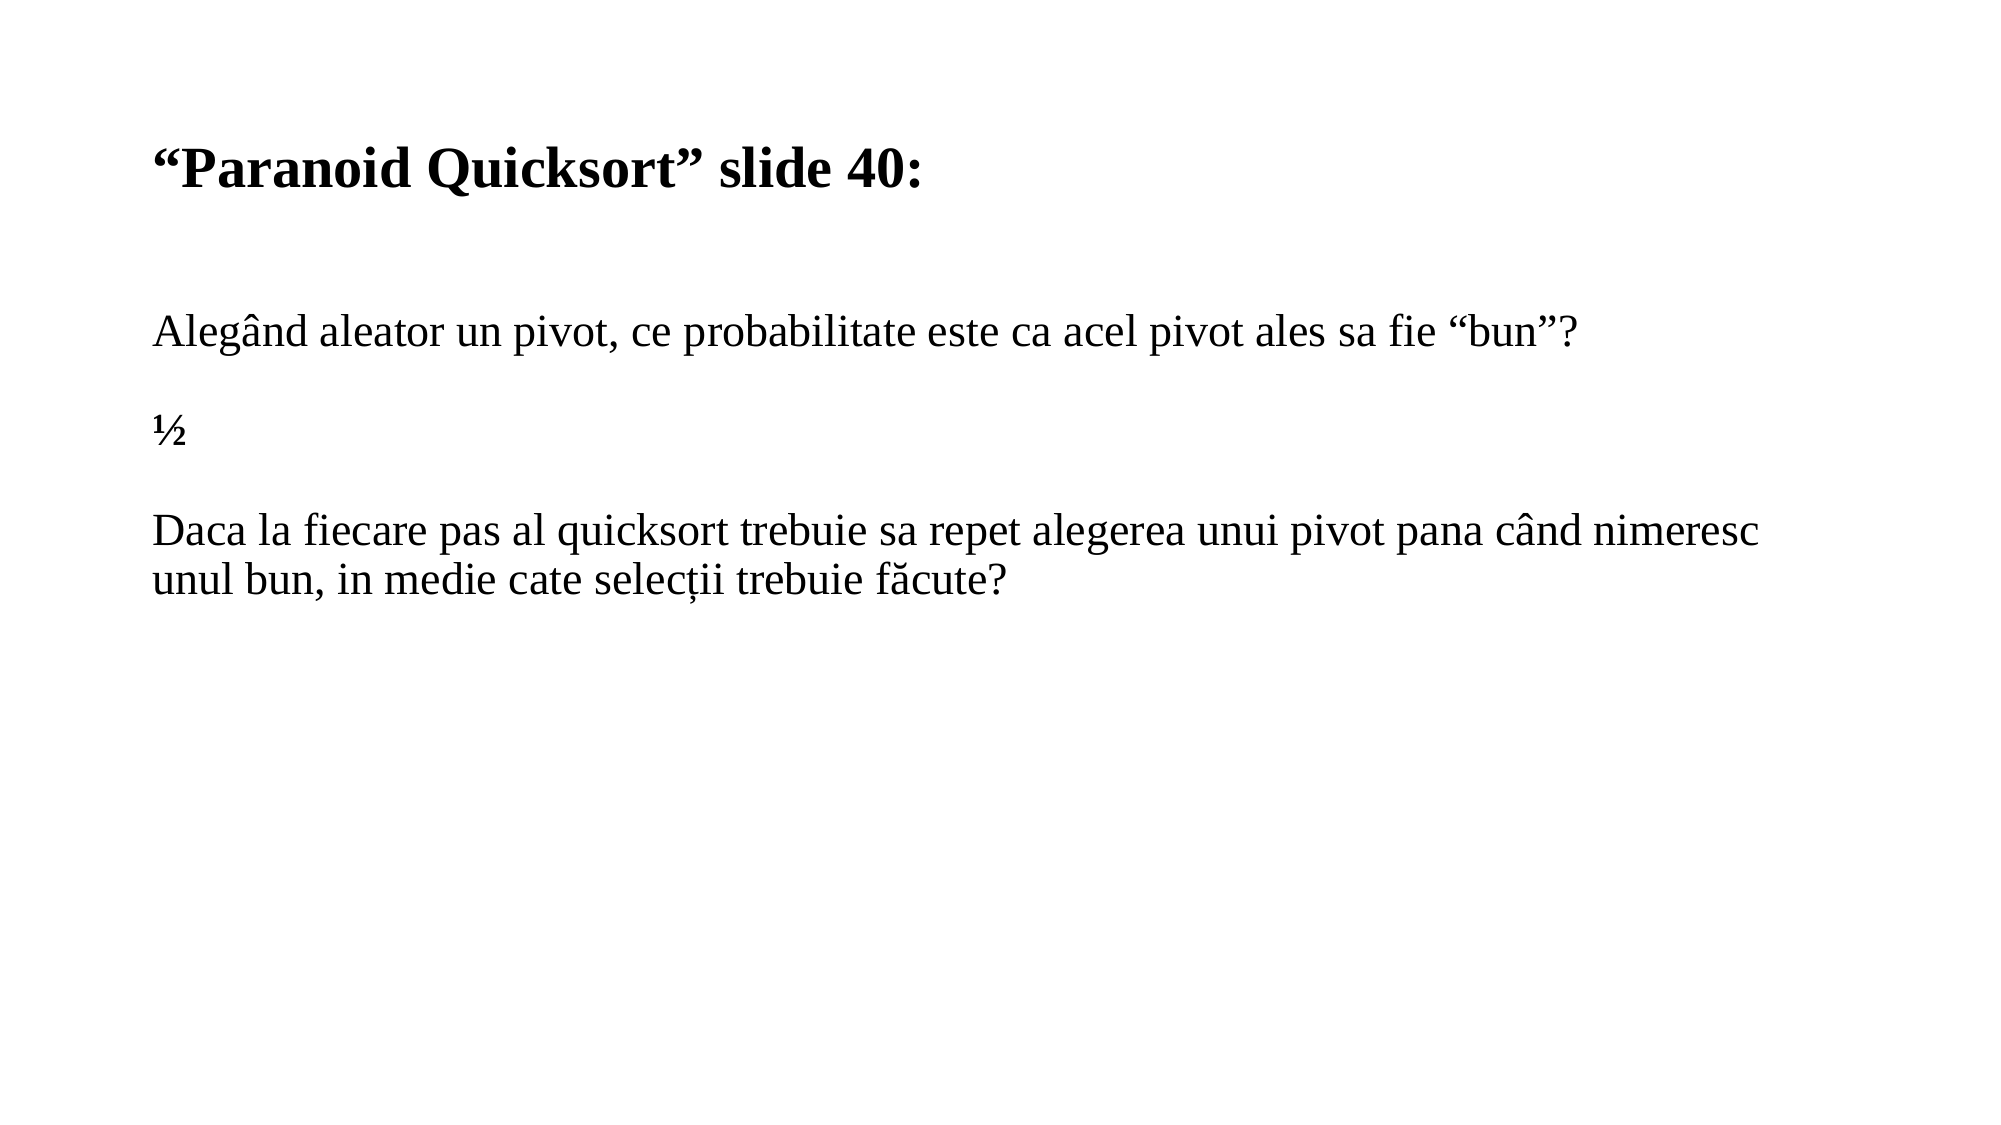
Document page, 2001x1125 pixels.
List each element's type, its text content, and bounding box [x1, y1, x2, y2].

title “Paranoid Quicksort” slide 40: [137, 59, 1863, 278]
list Alegând aleator un pivot, ce probabilitate este ca acel pivot ales sa fie “bun”? ½ Daca la fiecare pas al quicksort trebuie sa repet alegerea unui pivot pana când nimeresc unul bun, in medie cate selecții trebuie făcute? 2 selecții Fie T(n) un upper bound pentru numărul de pasi necesari in paranoid quicksort. T(n) este compus din: numărul de pași necesar pentru a sorta partitia L numărul de pași necesar pentru a sorta partitia G numărul de iterații necesar pentru alegerea pivotului si partiționarea finala după un pivot “bun” (nr de iterații)*c*n [137, 299, 1863, 1066]
